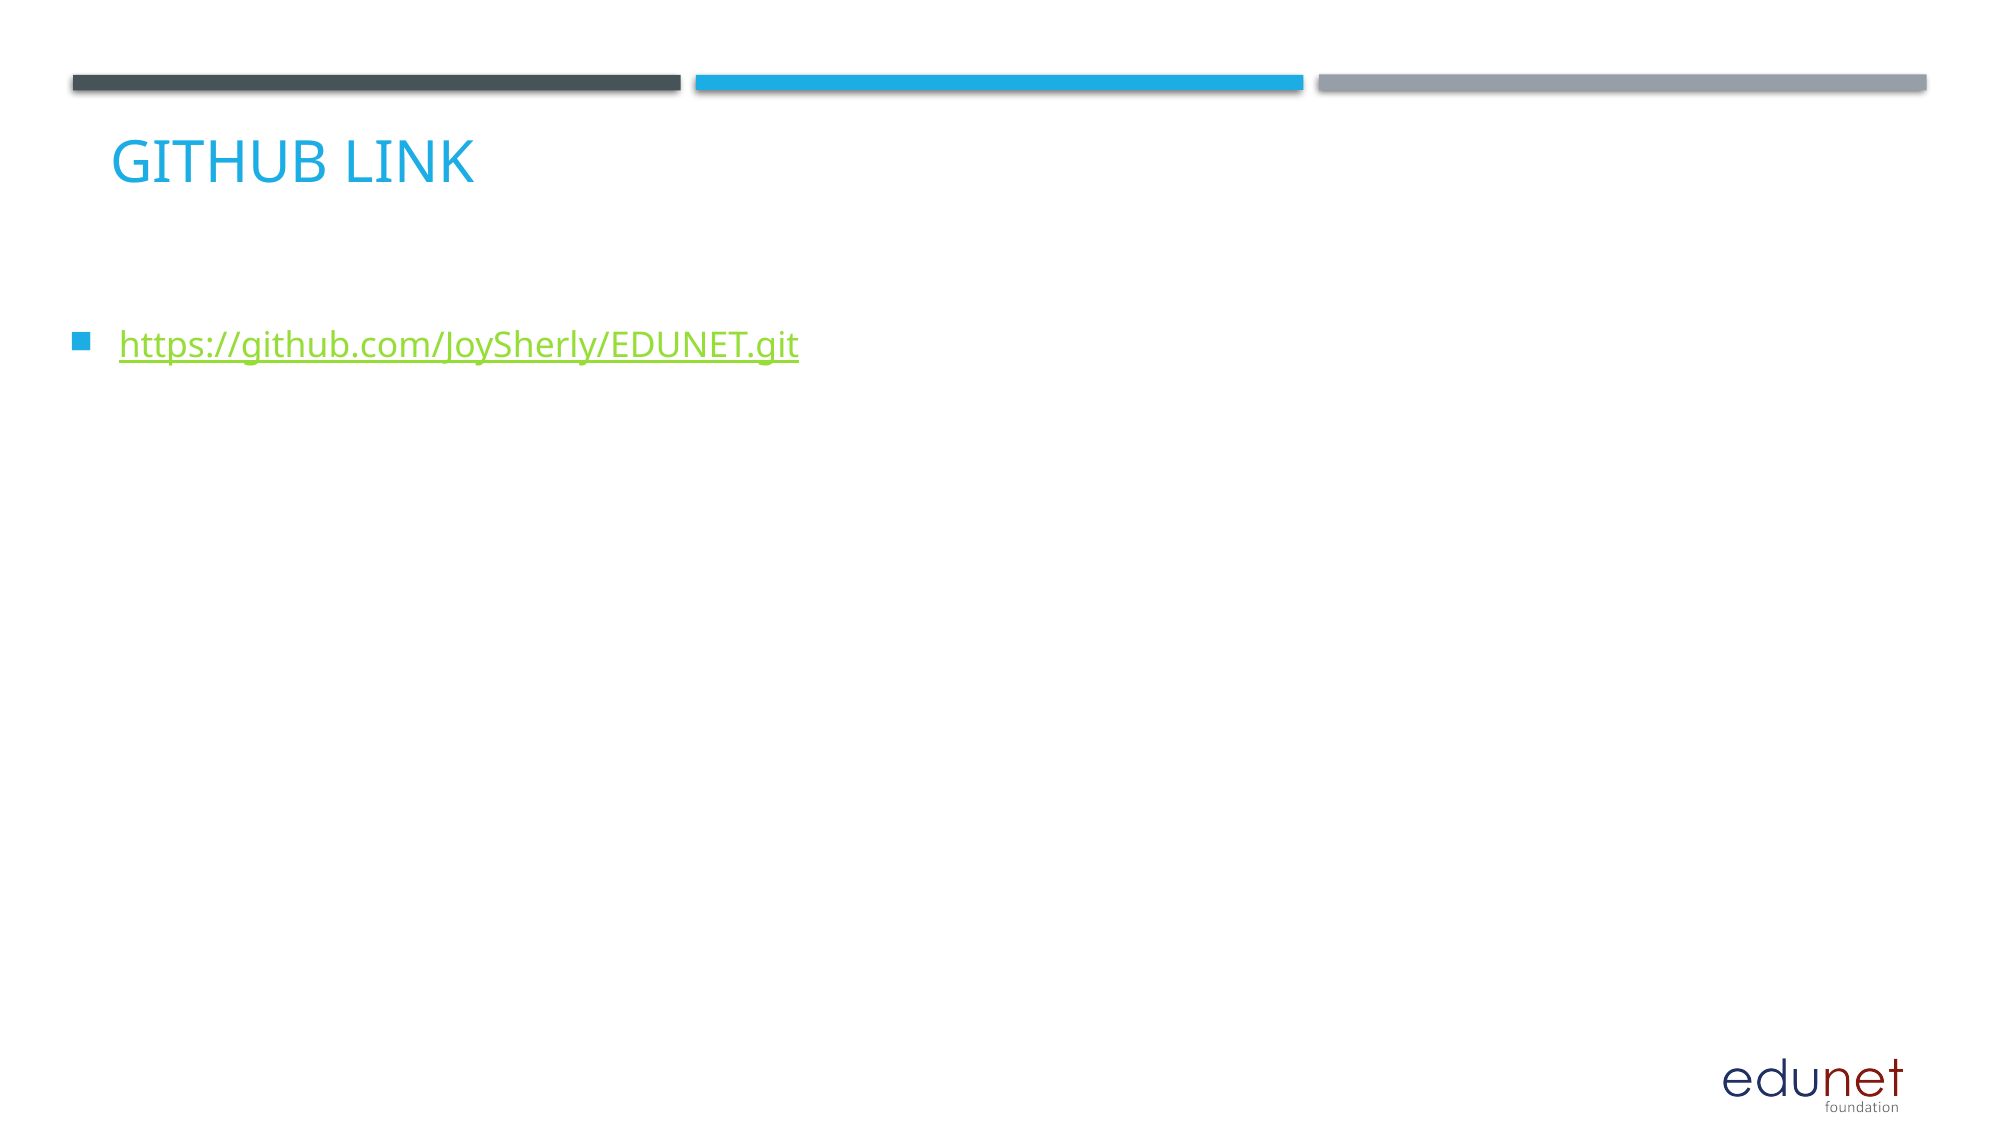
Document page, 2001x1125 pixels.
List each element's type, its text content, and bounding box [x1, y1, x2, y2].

picture [1719, 1056, 1905, 1116]
list https://github.com/JoySherly/EDUNET.git [53, 0, 1905, 981]
